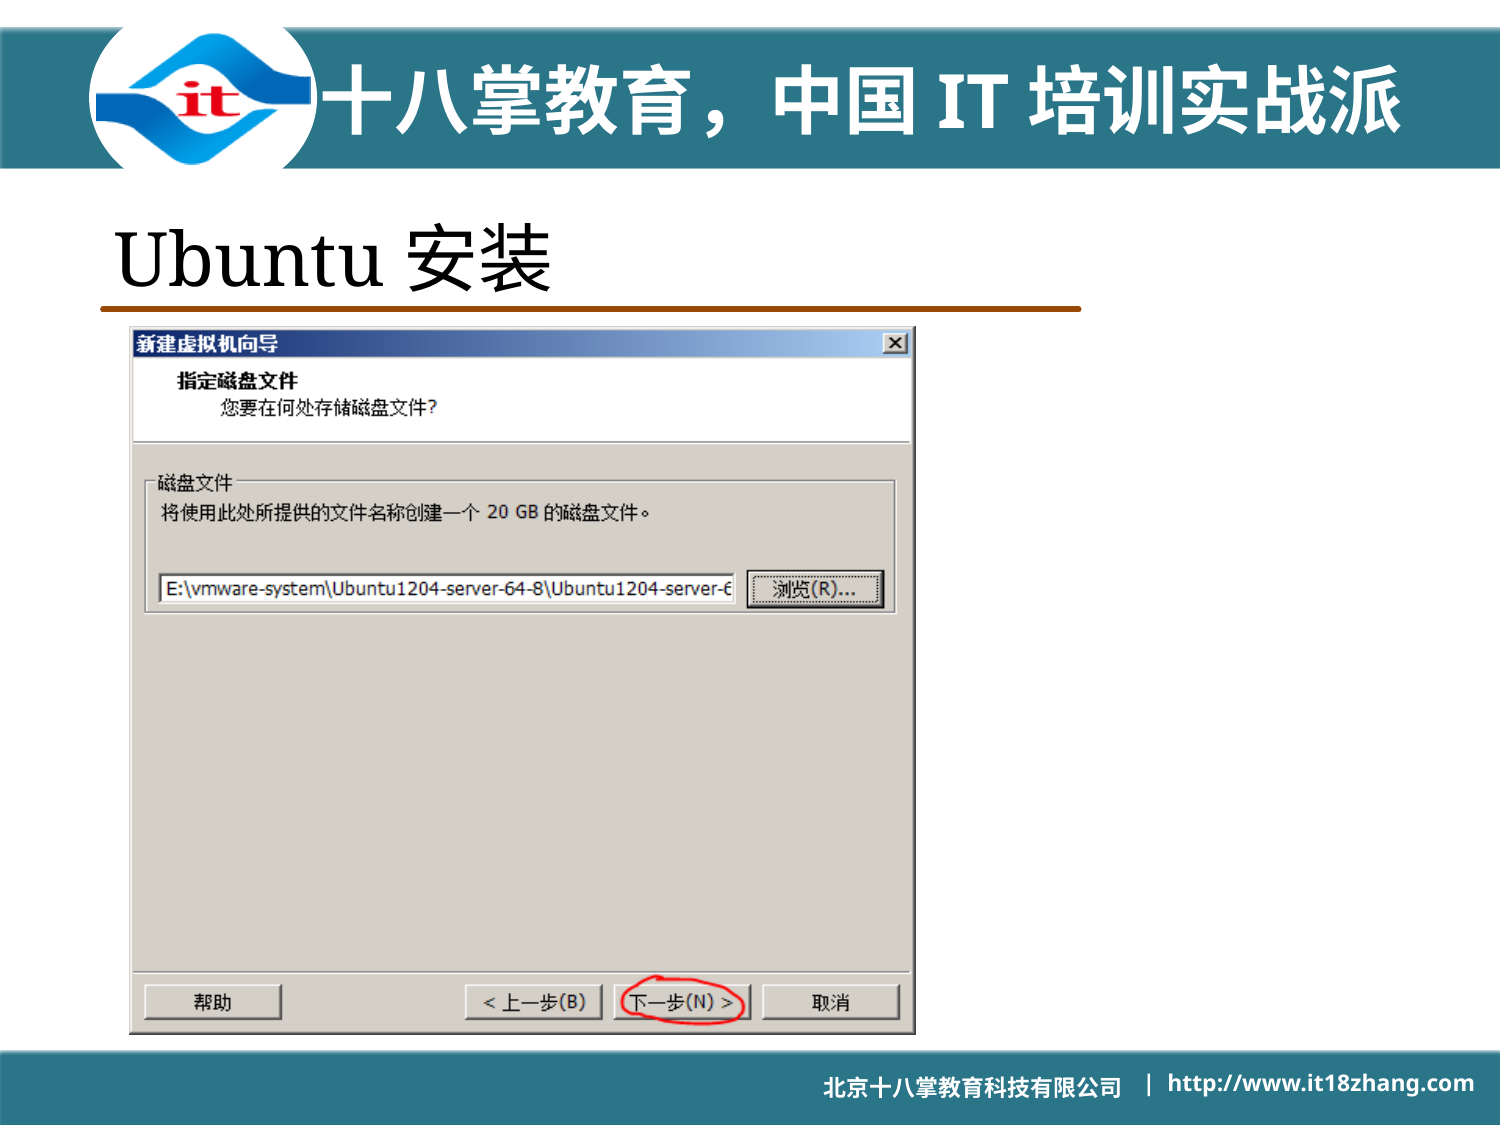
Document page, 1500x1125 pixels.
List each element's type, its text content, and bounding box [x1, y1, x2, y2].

title Ubuntu安装 [100, 204, 1424, 303]
picture [96, 33, 311, 165]
picture [129, 326, 916, 1036]
